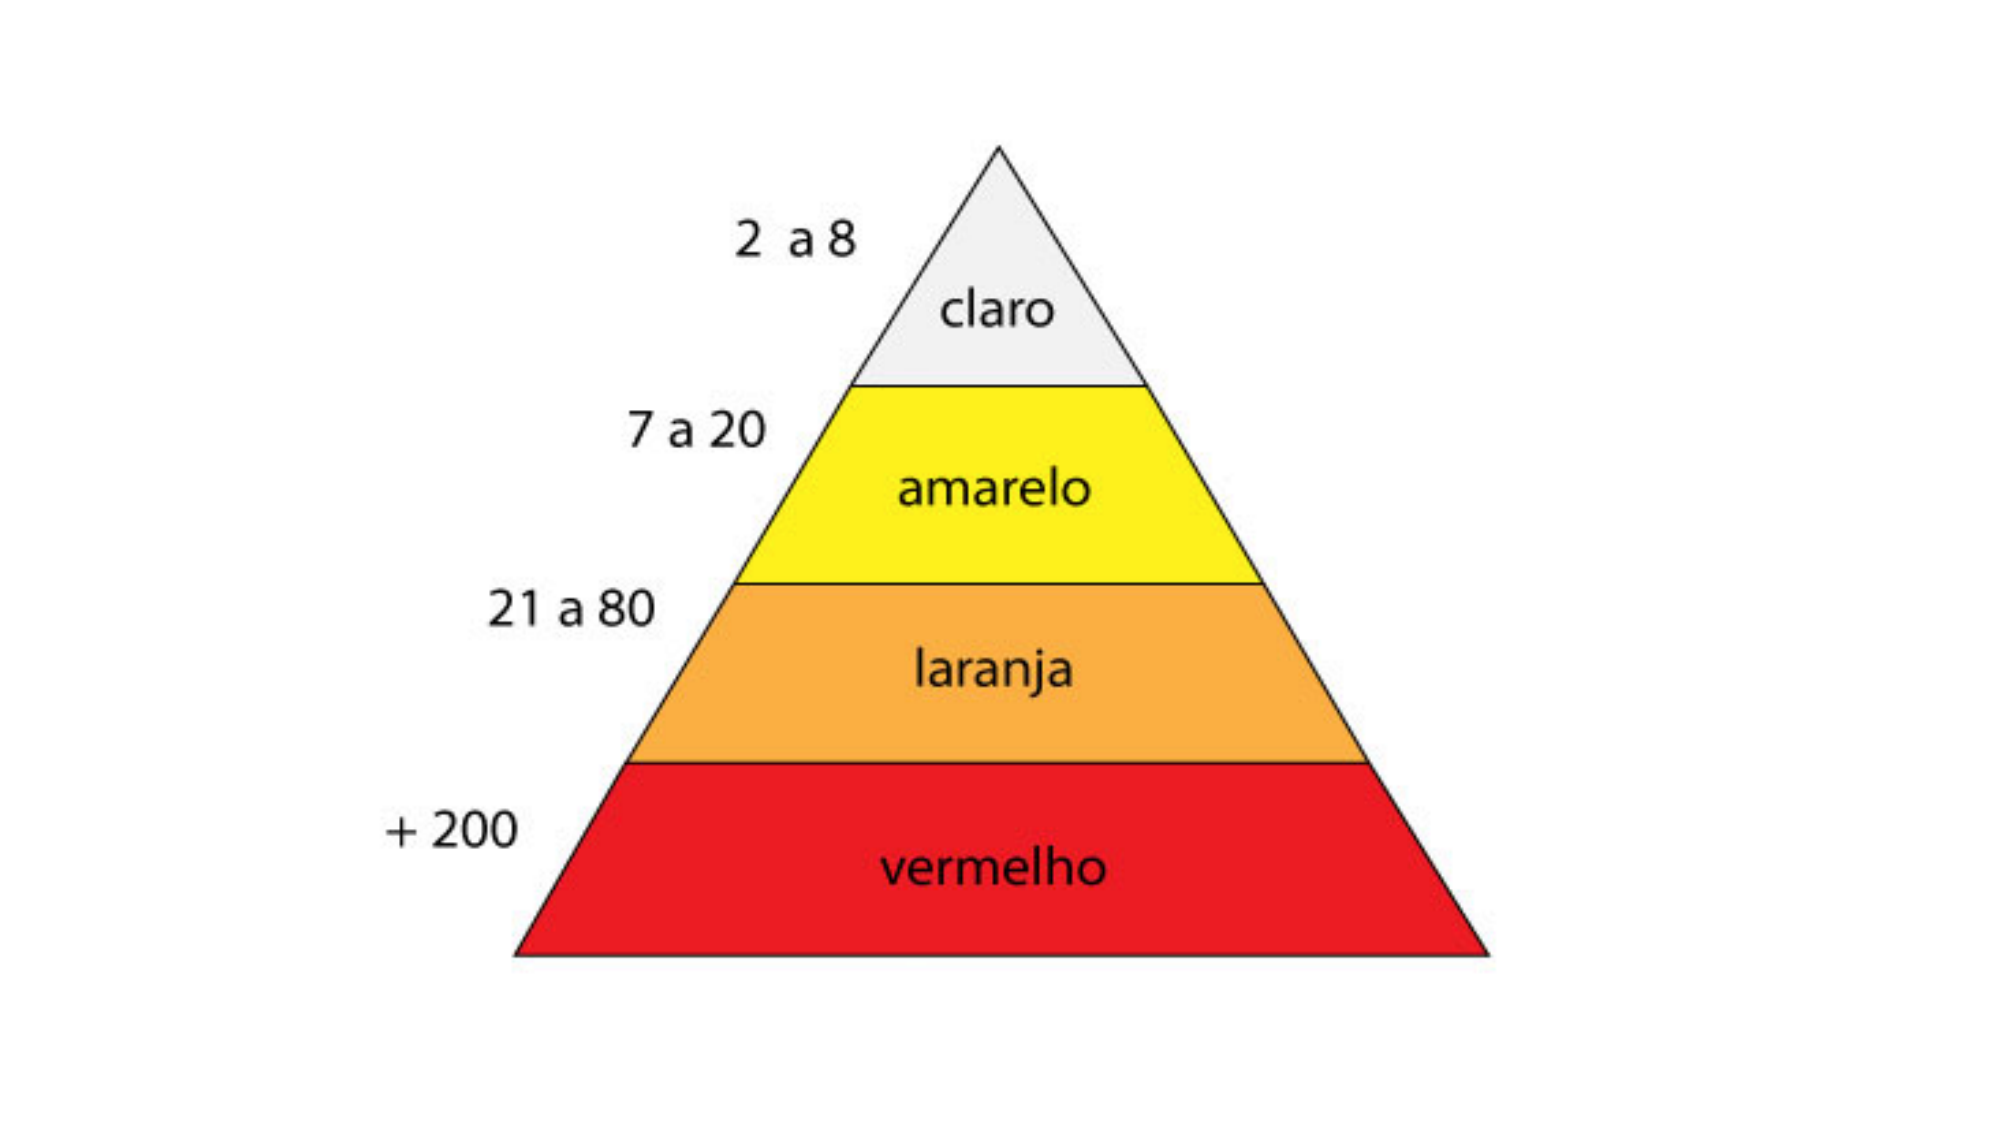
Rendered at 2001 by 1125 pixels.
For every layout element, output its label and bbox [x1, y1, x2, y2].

list [204, 42, 1653, 1089]
